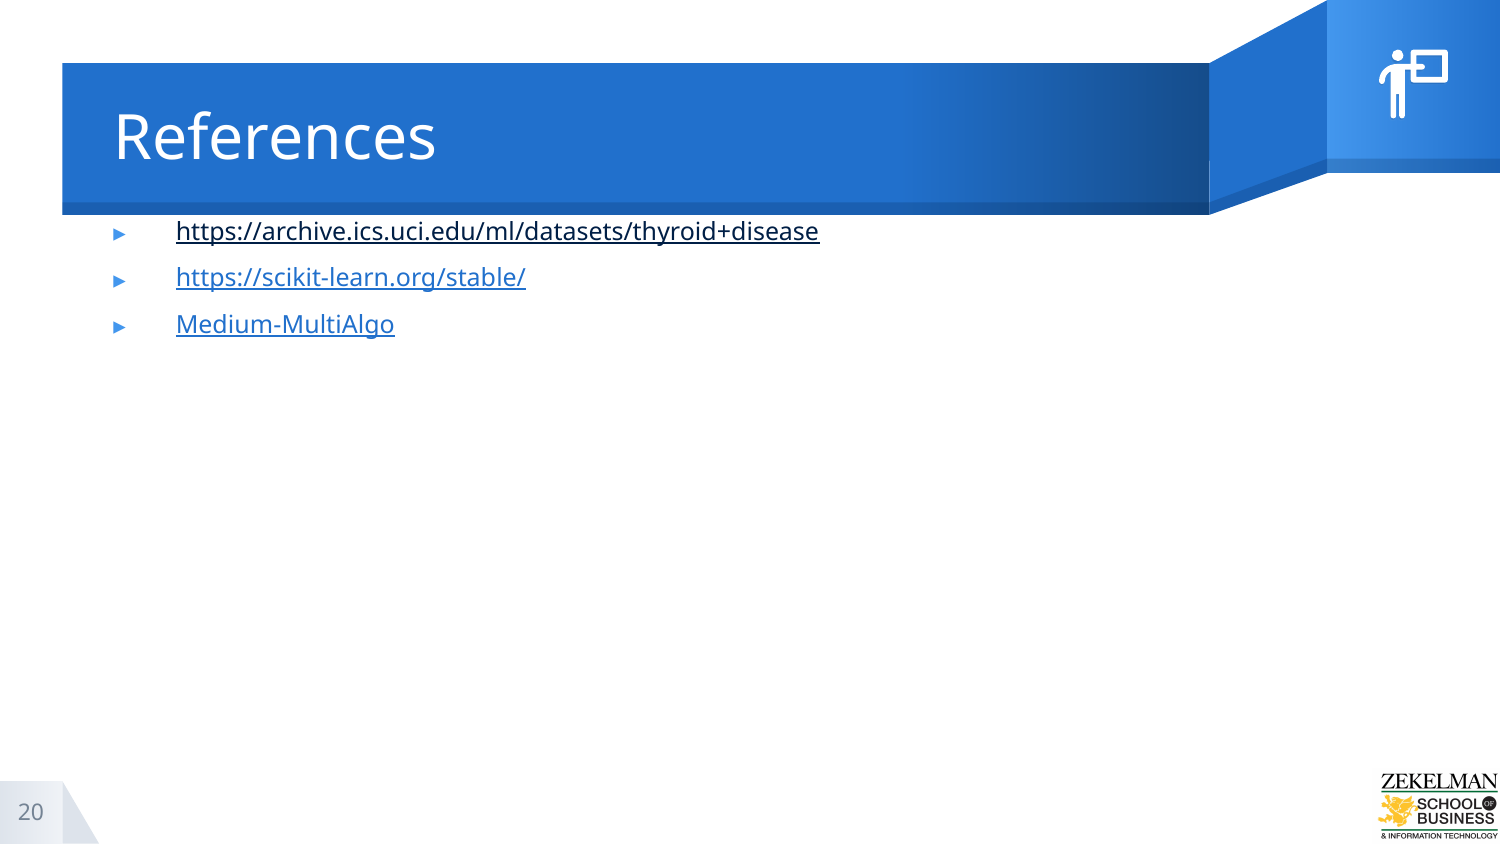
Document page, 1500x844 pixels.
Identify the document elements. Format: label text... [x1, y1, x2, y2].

picture [1371, 768, 1500, 844]
list https://archive.ics.uci.edu/ml/datasets/thyroid+disease https://scikit-learn.org/stable/ Medium-MultiAlgo [100, 215, 1210, 835]
title References [100, 64, 1210, 215]
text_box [1378, 49, 1449, 119]
slide_number 20 [0, 781, 63, 844]
